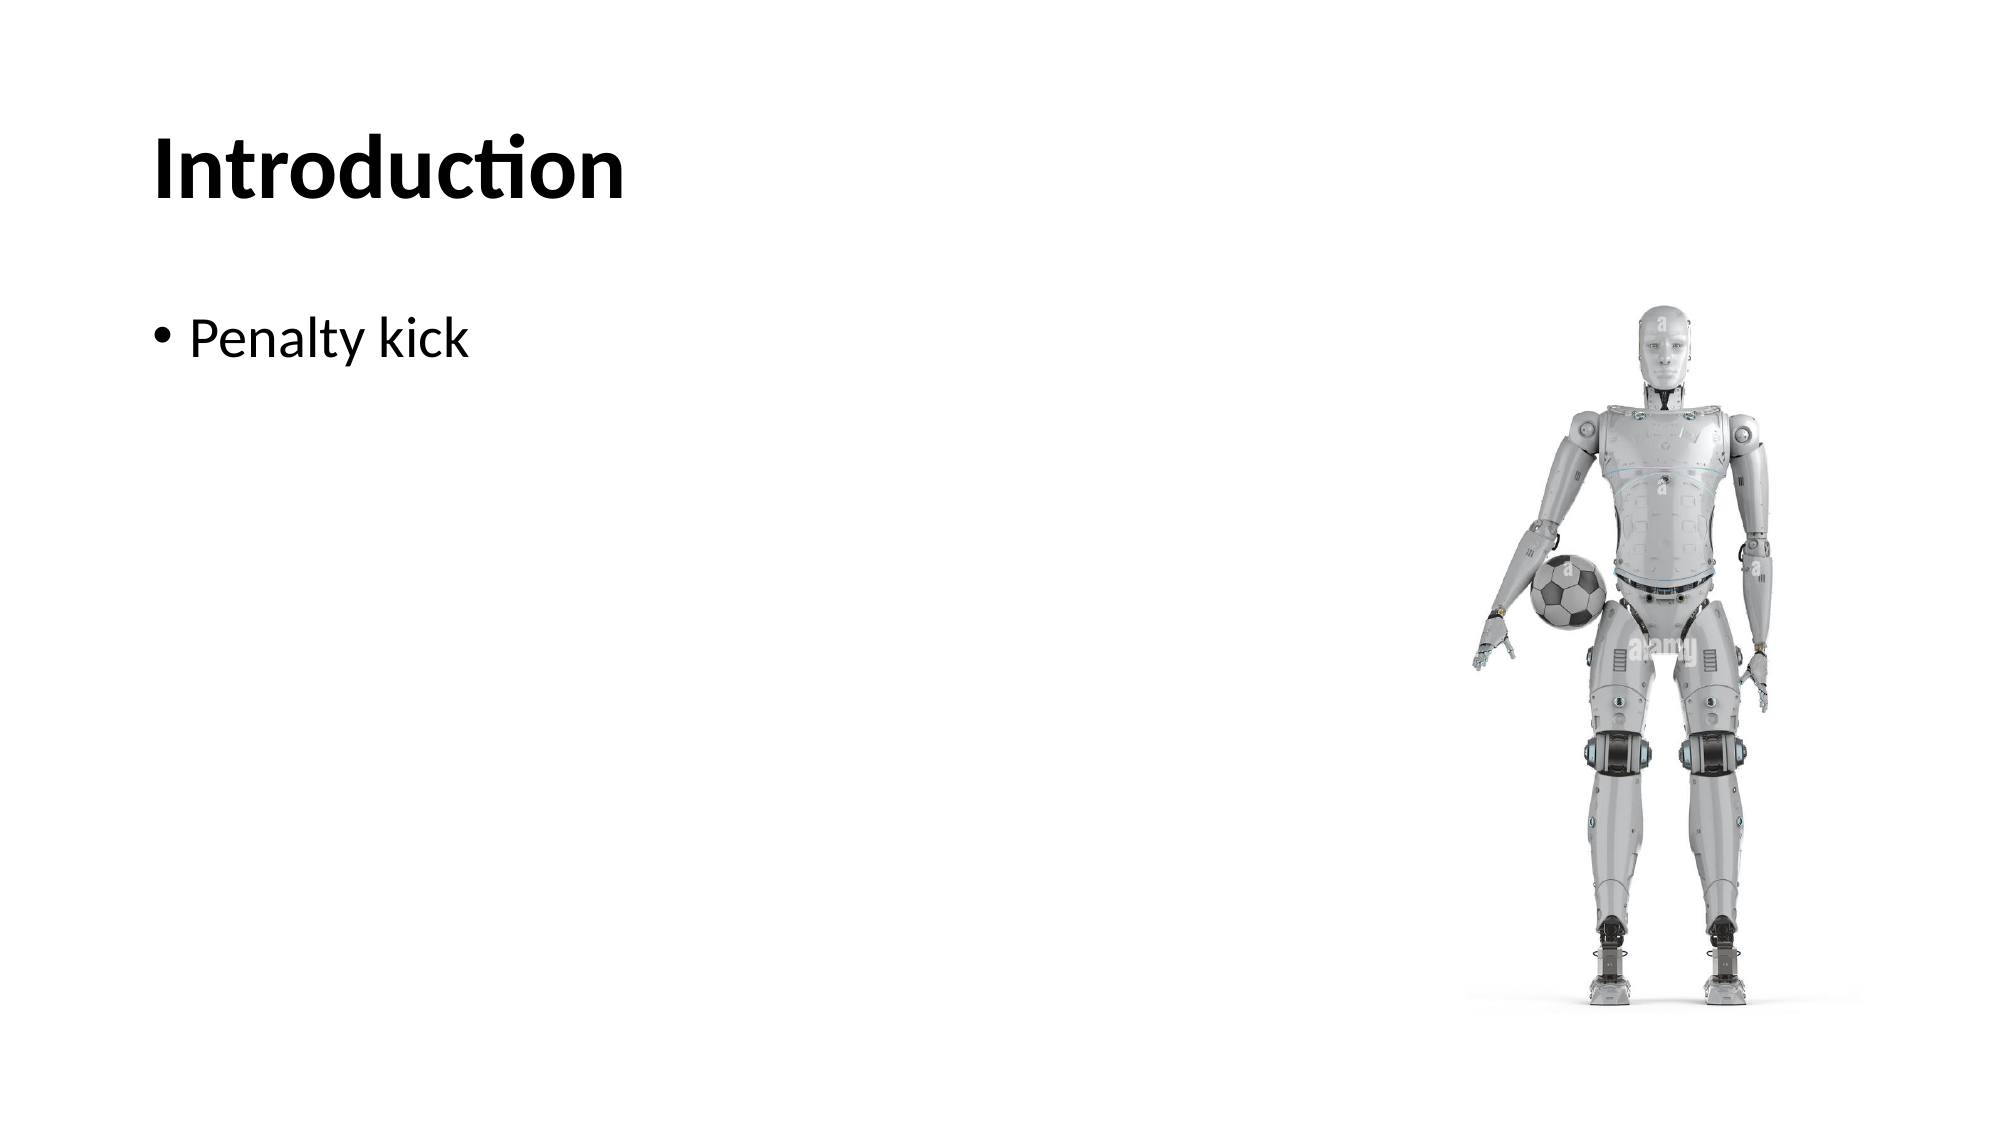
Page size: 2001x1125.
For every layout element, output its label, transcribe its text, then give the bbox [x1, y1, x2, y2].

title Introduction [137, 59, 1863, 278]
list Penalty kick [137, 299, 1463, 1014]
picture [1463, 299, 1863, 1014]
